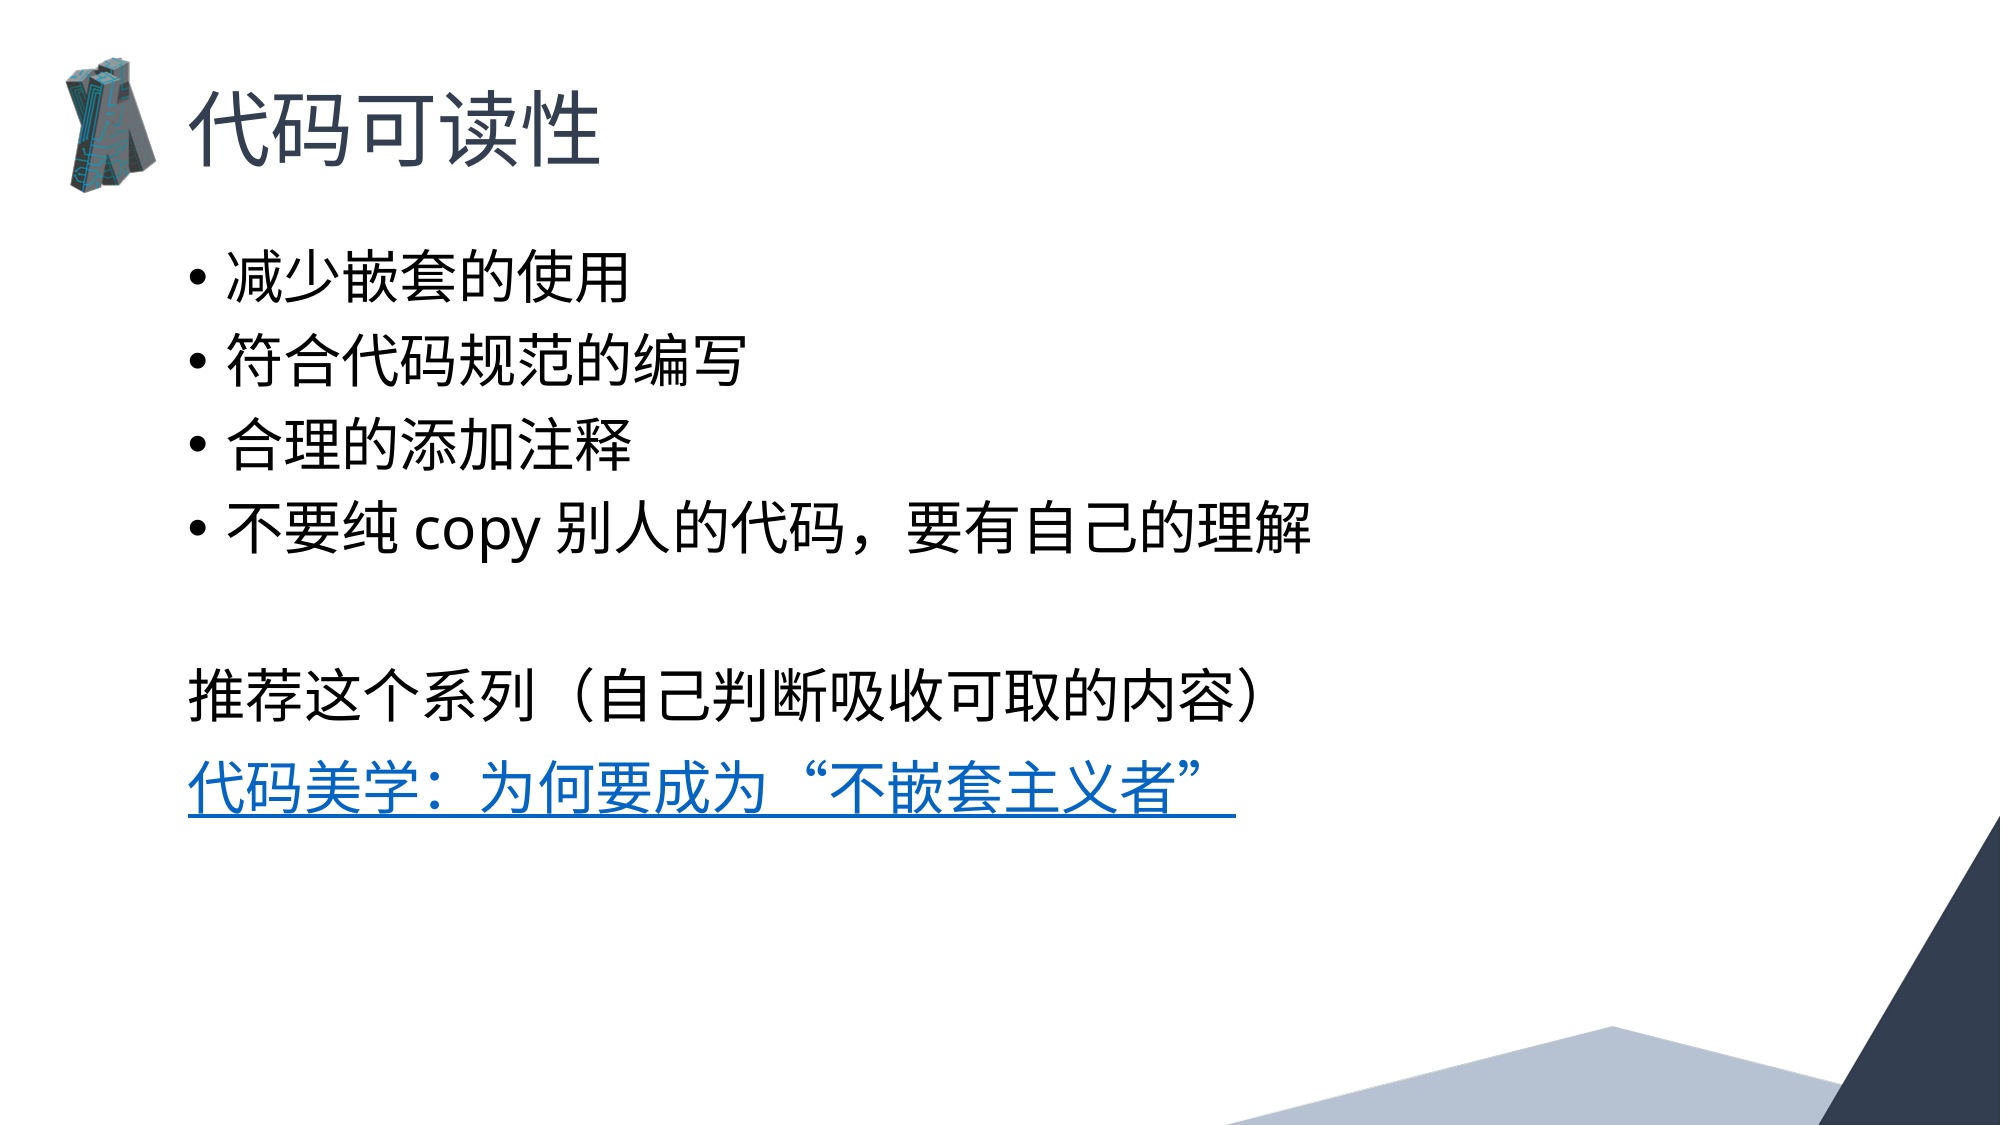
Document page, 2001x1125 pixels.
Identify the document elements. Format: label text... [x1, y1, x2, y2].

text_box 减少嵌套的使用 符合代码规范的编写 合理的添加注释 不要纯copy别人的代码，要有自己的理解 推荐这个系列（自己判断吸收可取的内容） 代码美学：为何要成为“不嵌套主义者” [173, 240, 1376, 832]
picture [1225, 815, 2000, 1125]
list 代码可读性 [173, 80, 1919, 196]
picture [57, 55, 160, 196]
